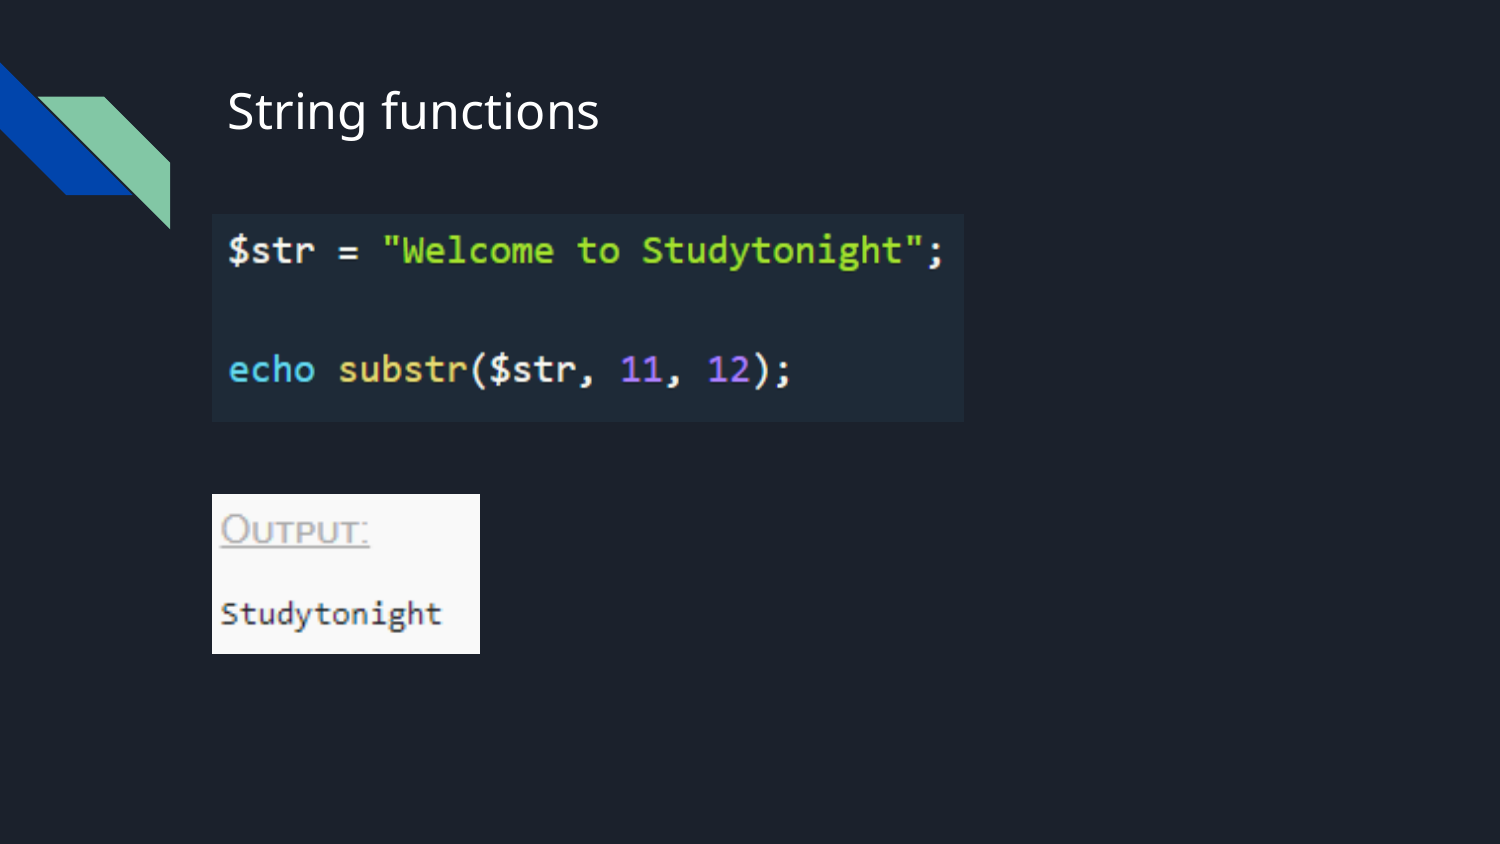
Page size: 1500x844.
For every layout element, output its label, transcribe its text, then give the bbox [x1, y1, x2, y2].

picture [212, 214, 964, 423]
picture [212, 494, 481, 654]
title String functions [212, 64, 1368, 215]
